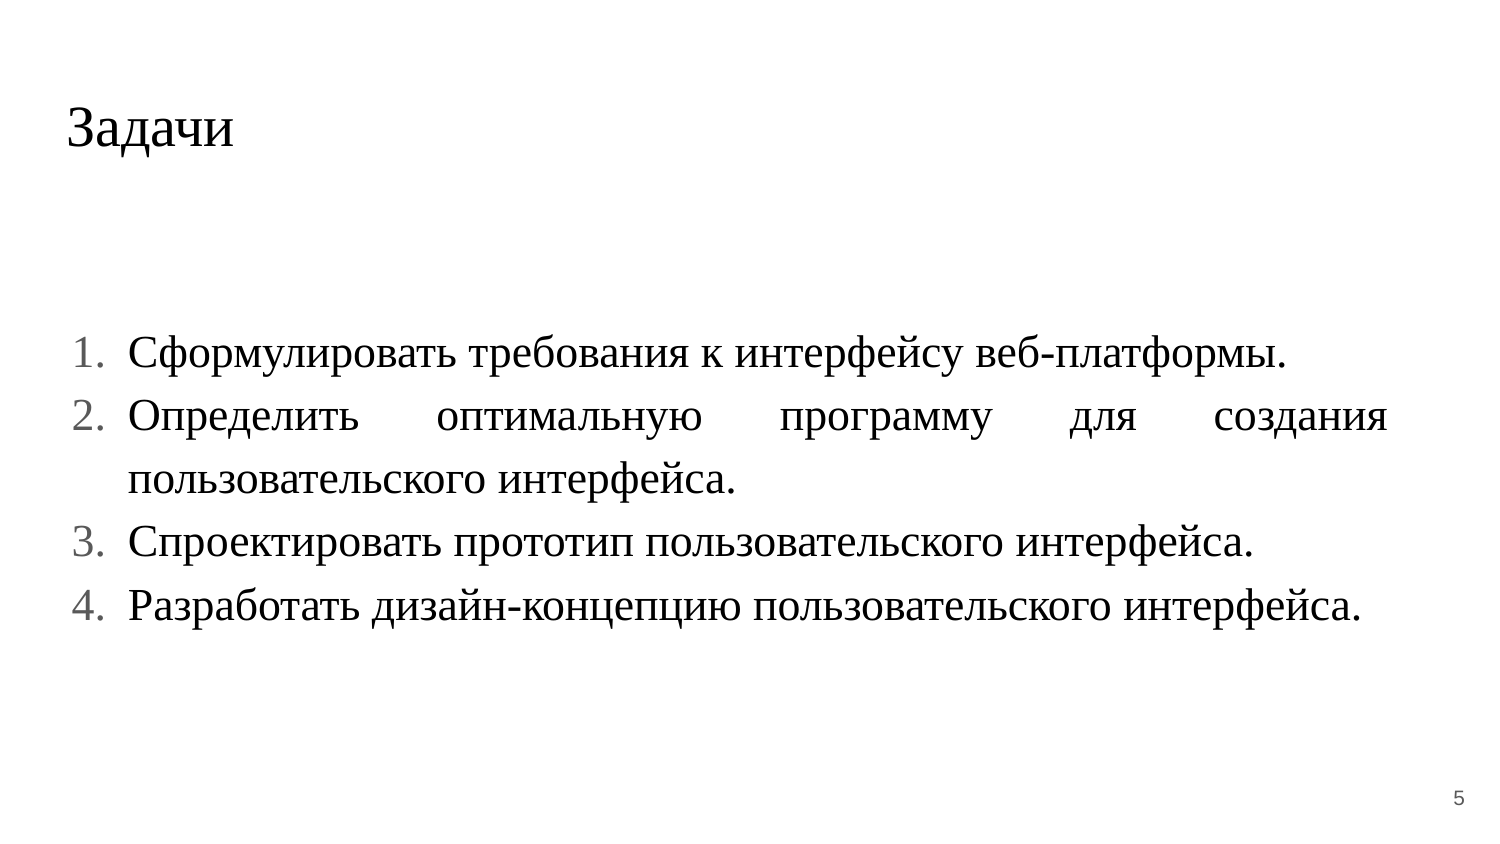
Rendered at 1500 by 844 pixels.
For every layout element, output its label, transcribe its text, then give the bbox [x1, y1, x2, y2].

slide_number ‹#› [1389, 764, 1480, 830]
title Задачи [51, 72, 1449, 167]
list Сформулировать требования к интерфейсу веб-платформы. Определить оптимальную программу для создания пользовательского интерфейса. Спроектировать прототип пользовательского интерфейса. Разработать дизайн-концепцию пользовательского интерфейса. [37, 298, 1404, 613]
